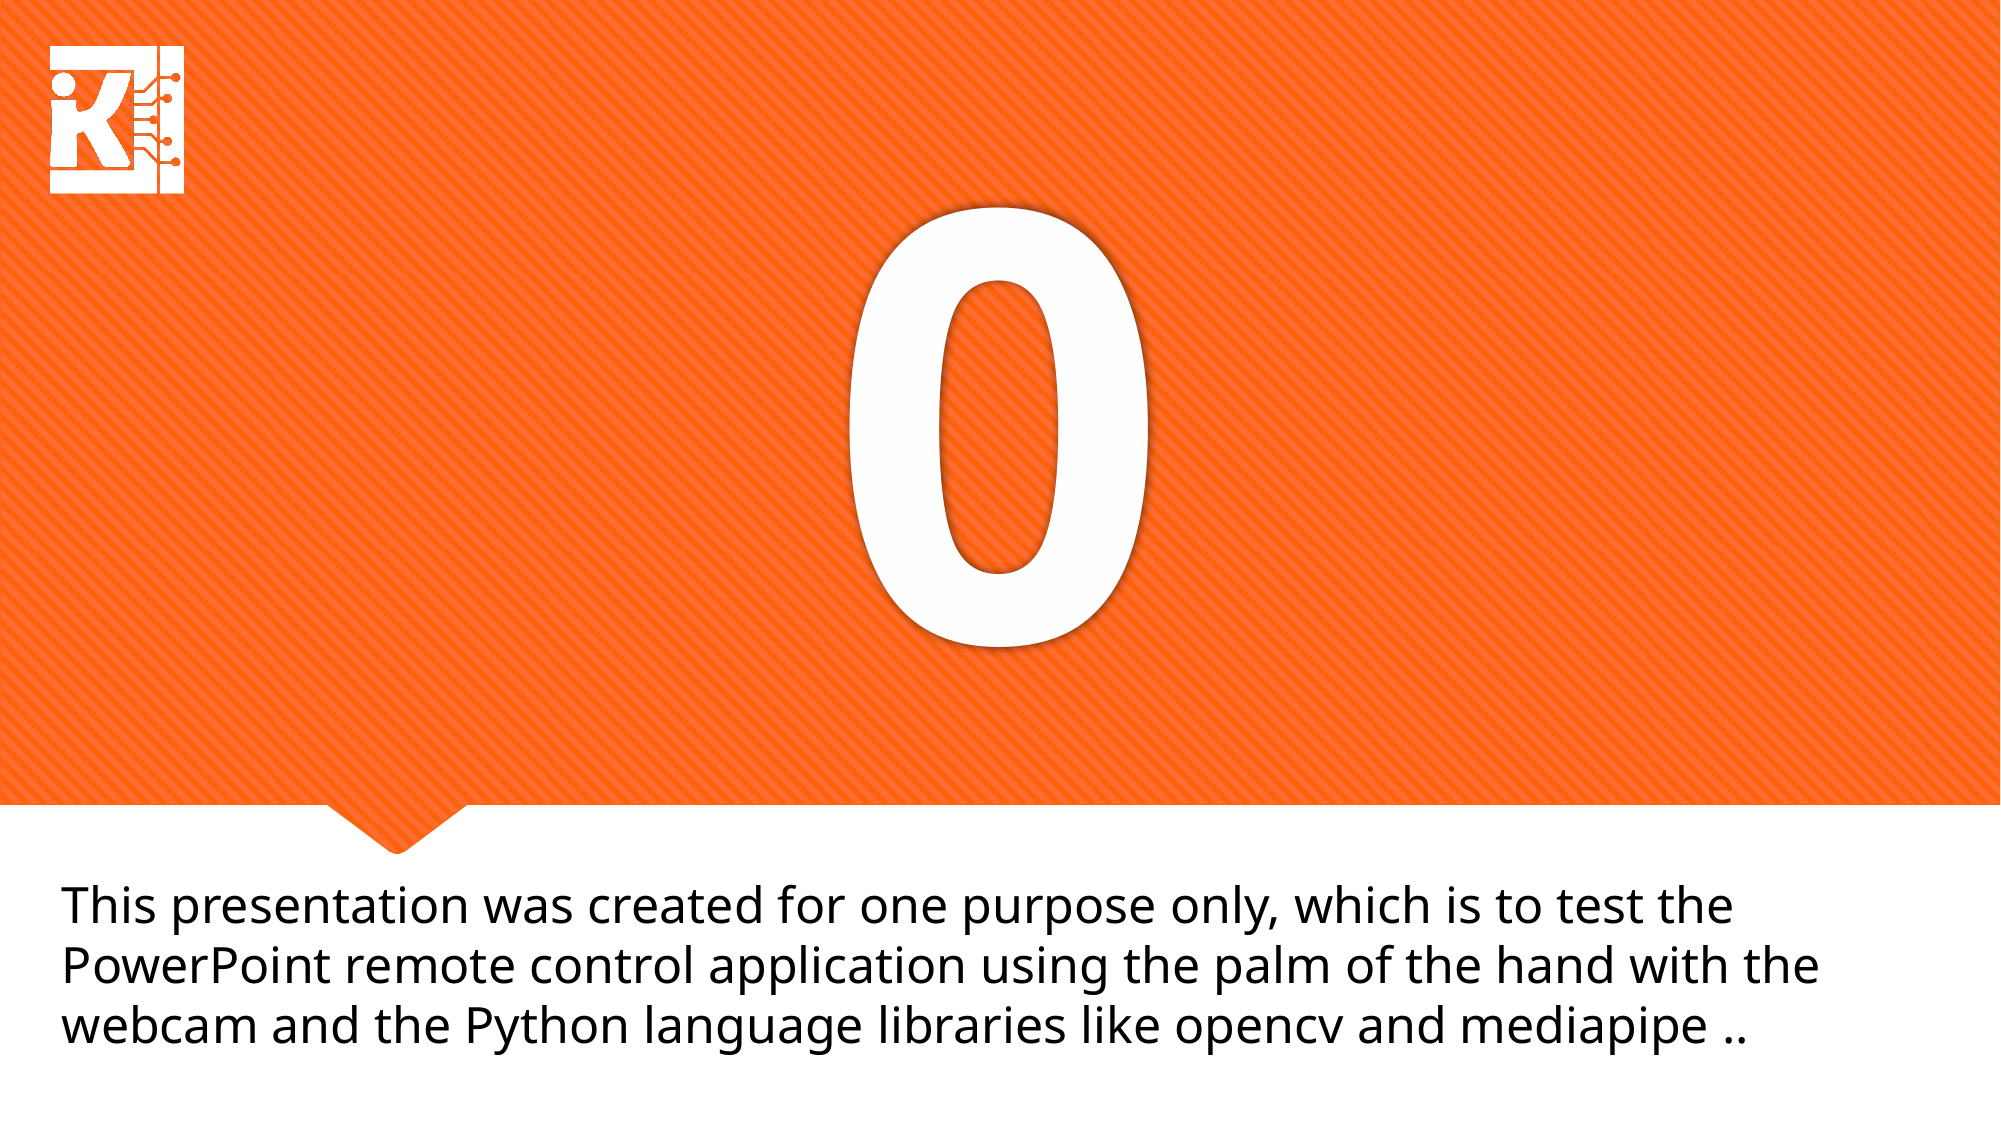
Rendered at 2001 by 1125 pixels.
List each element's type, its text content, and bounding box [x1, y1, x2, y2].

picture [46, 42, 188, 197]
text_box This presentation was created for one purpose only, which is to test the PowerPoint remote control application using the palm of the hand with the webcam and the Python language libraries like opencv and mediapipe .. [47, 866, 1940, 1061]
title 0 [0, 0, 2000, 806]
